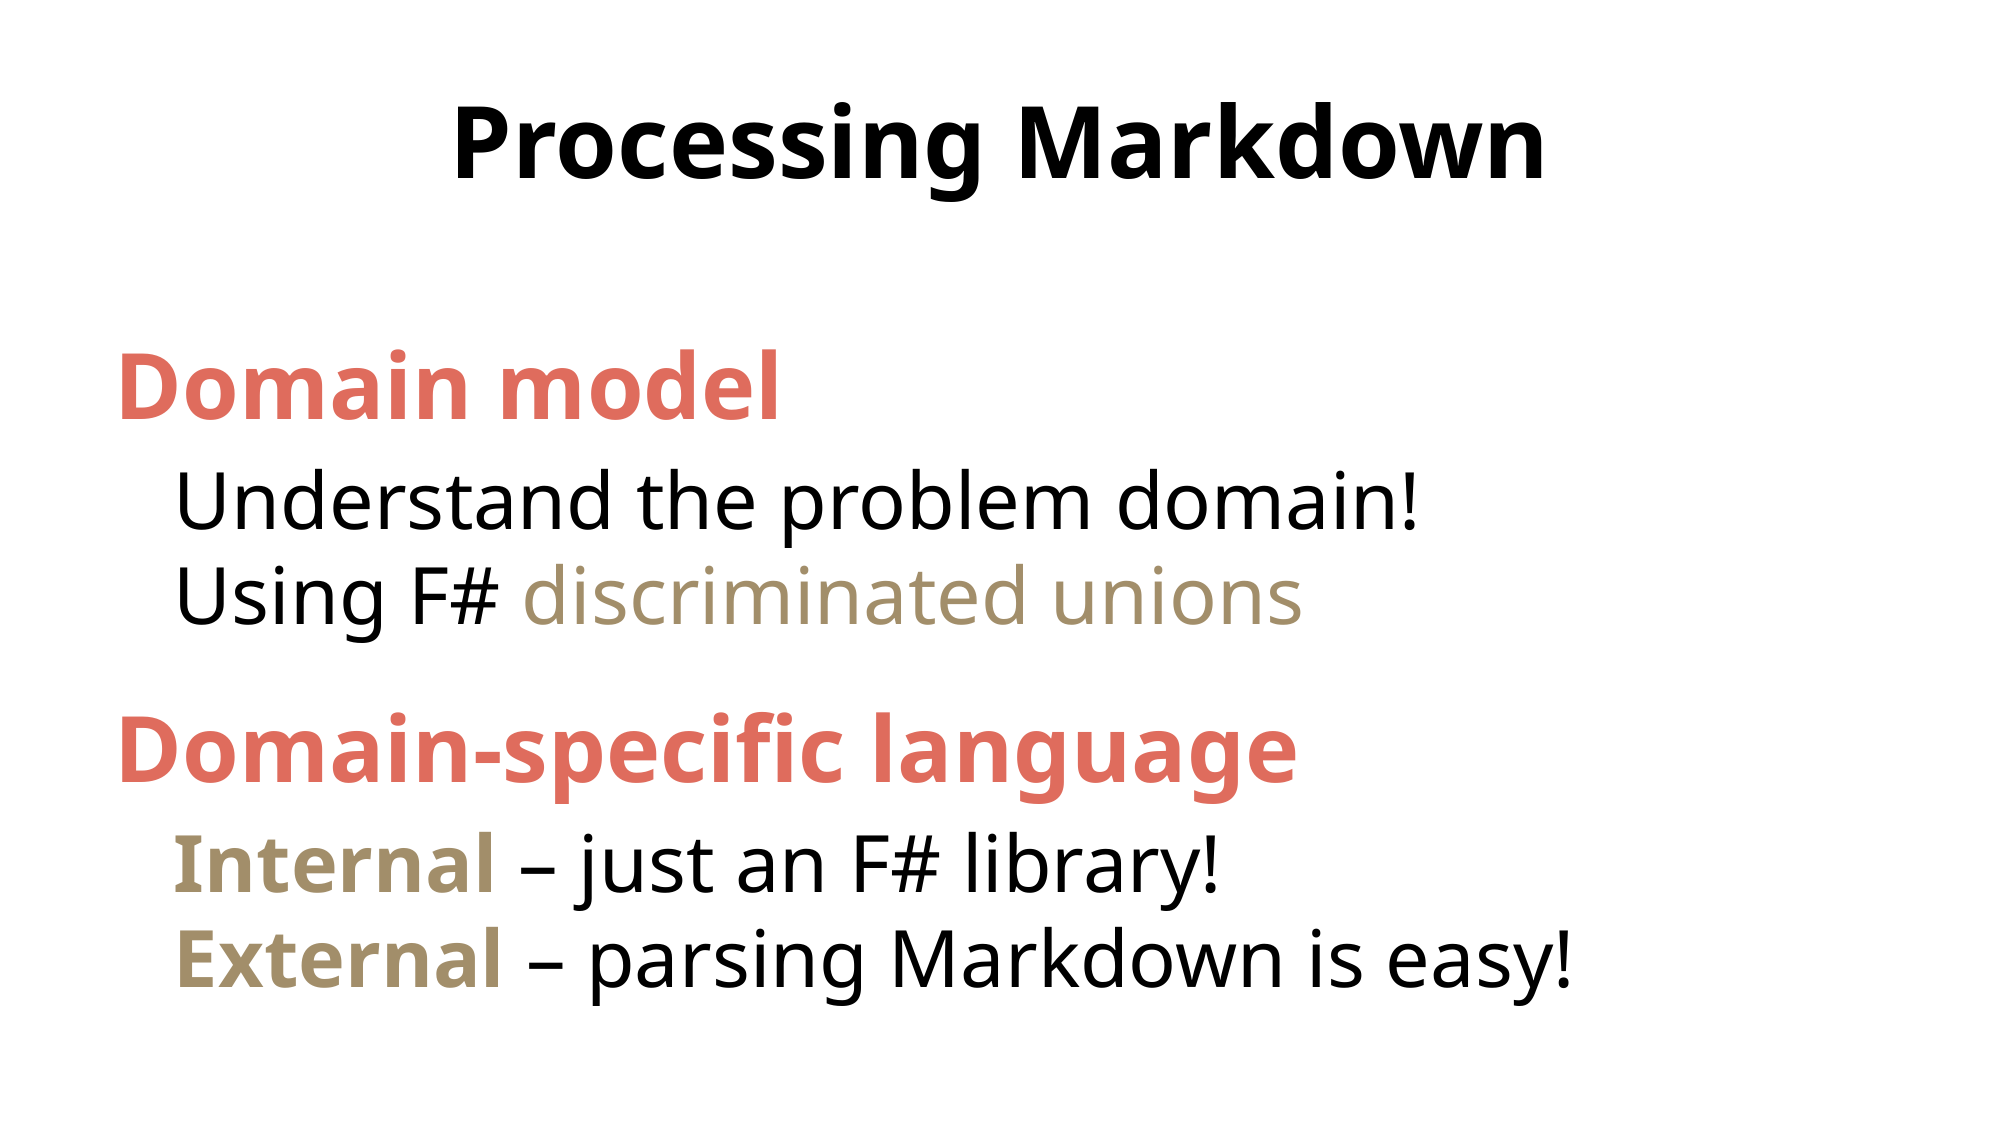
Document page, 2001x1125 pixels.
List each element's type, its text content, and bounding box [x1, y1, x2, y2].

list Domain model Understand the problem domain! Using F# discriminated unions Domain-specific language Internal – just an F# library! External – parsing Markdown is easy! [99, 320, 1900, 1088]
title Processing Markdown [99, 45, 1900, 233]
